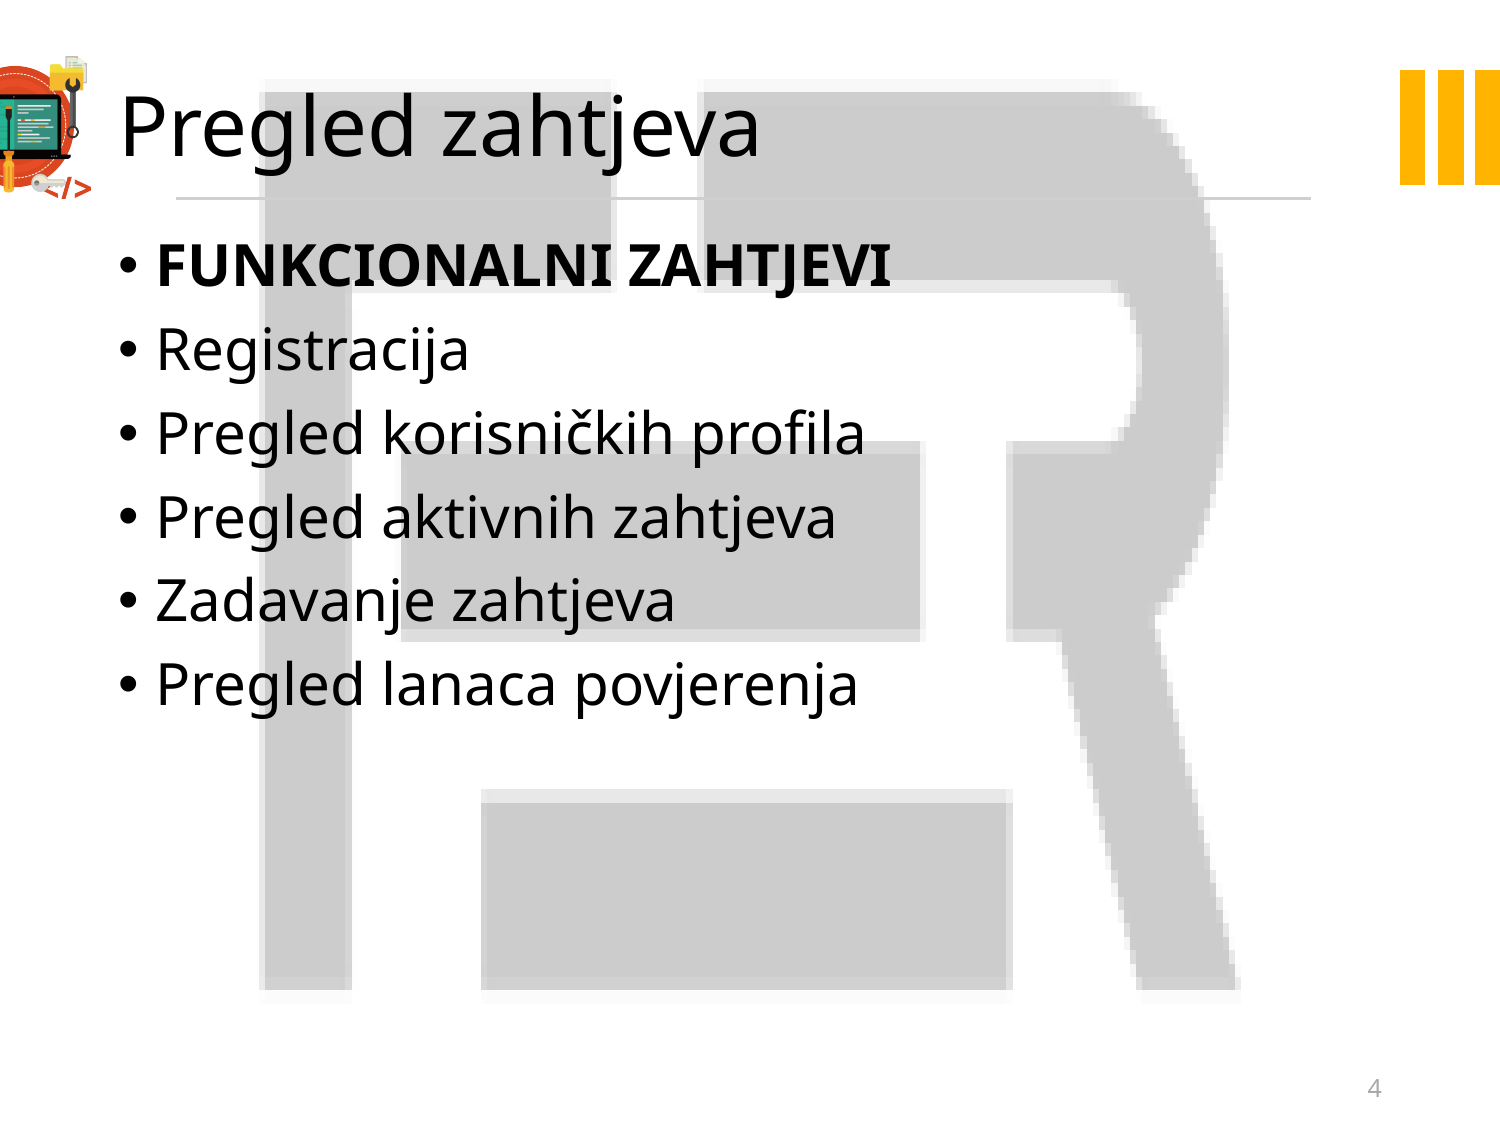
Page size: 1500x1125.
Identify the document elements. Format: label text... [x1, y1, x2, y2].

slide_number 4 [1310, 1065, 1397, 1125]
title Pregled zahtjeva [103, 59, 1397, 199]
list FUNKCIONALNI ZAHTJEVI Registracija Pregled korisničkih profila Pregled aktivnih zahtjeva Zadavanje zahtjeva Pregled lanaca povjerenja [103, 228, 1397, 1038]
picture [0, 56, 91, 199]
